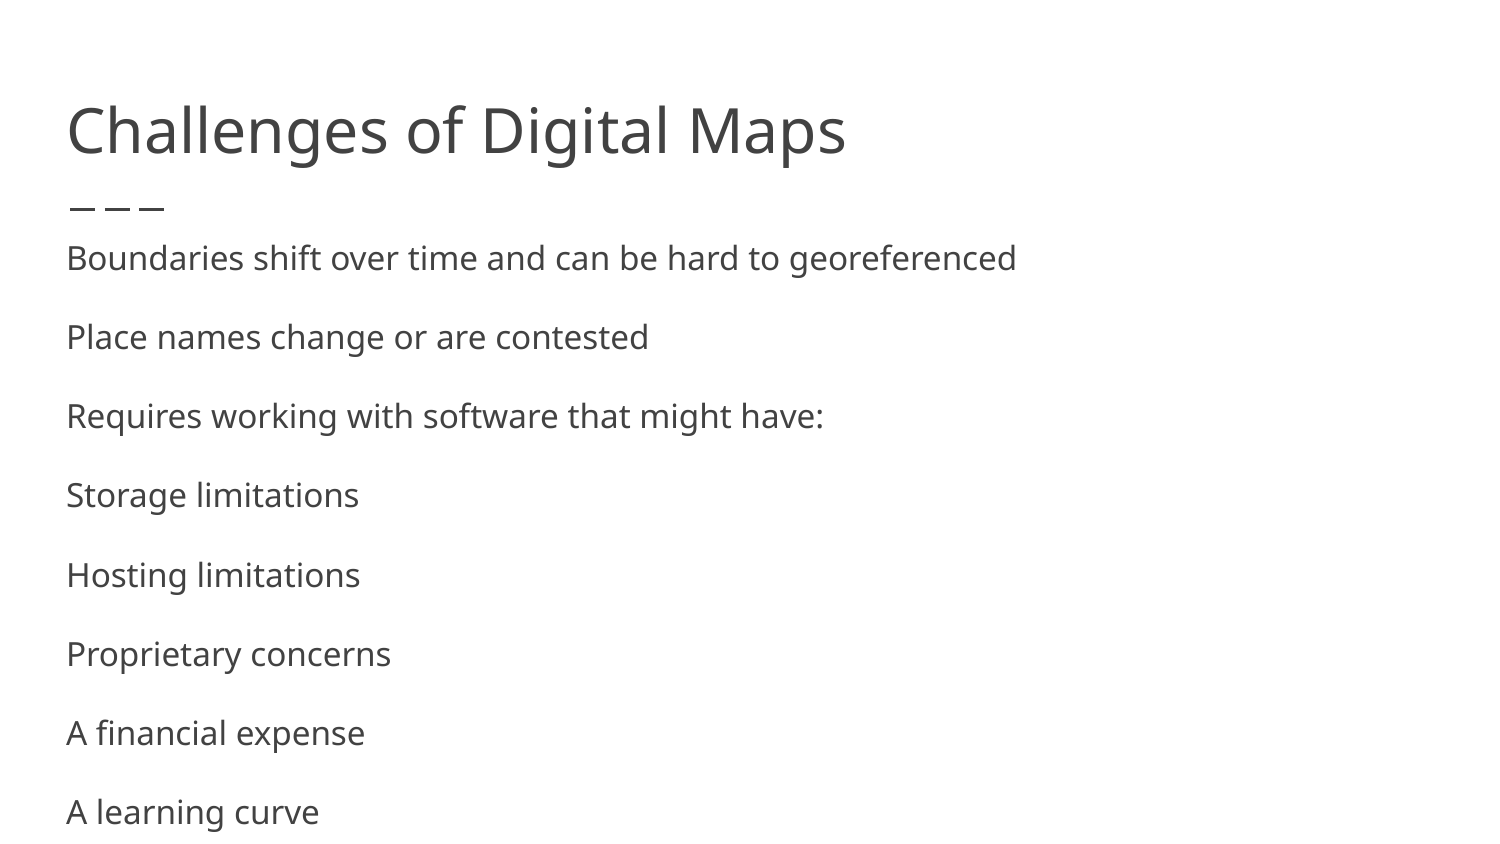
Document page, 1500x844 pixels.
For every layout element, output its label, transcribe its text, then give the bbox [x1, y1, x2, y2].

list Boundaries shift over time and can be hard to georeferenced Place names change or are contested Requires working with software that might have: Storage limitations Hosting limitations Proprietary concerns A financial expense A learning curve [51, 215, 1449, 725]
title Challenges of Digital Maps [51, 61, 1449, 182]
